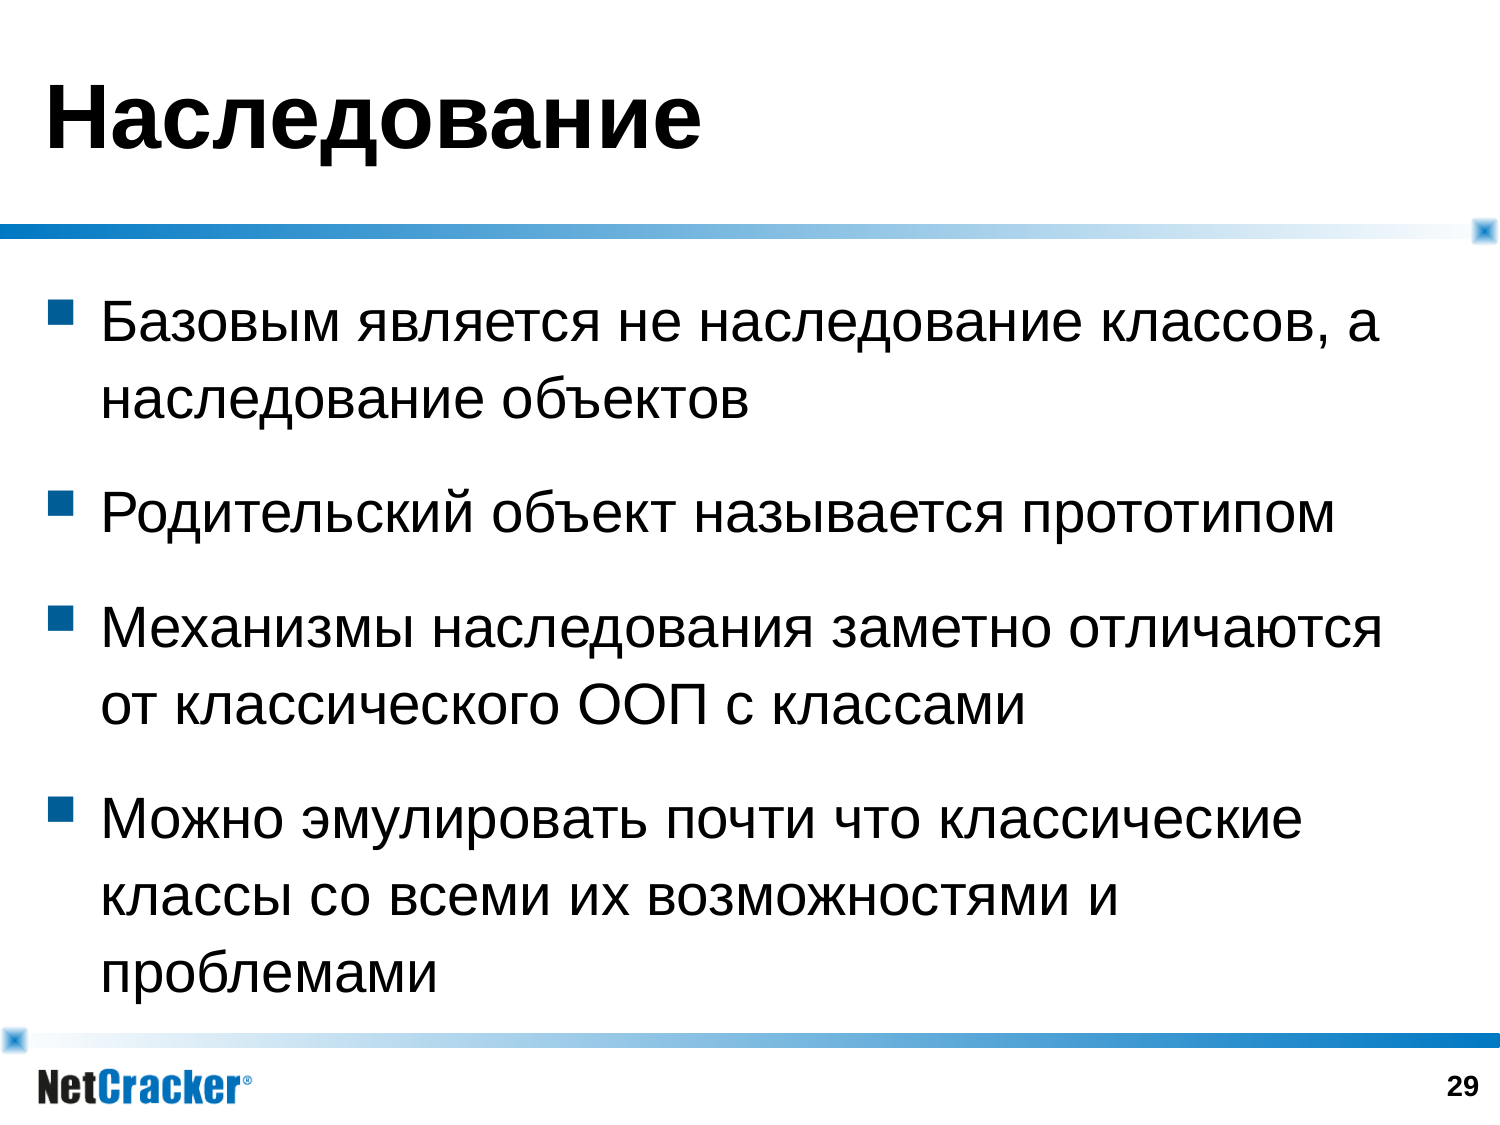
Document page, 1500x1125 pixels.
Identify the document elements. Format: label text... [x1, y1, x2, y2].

title Наследование [29, 0, 1470, 225]
list Базовым является не наследование классов, а наследование объектов Родительский объект называется прототипом Механизмы наследования заметно отличаются от классического ООП с классами Можно эмулировать почти что классические классы со всеми их возможностями и проблемами [29, 268, 1470, 1004]
picture [34, 1063, 256, 1118]
slide_number 28 [1143, 1034, 1495, 1111]
